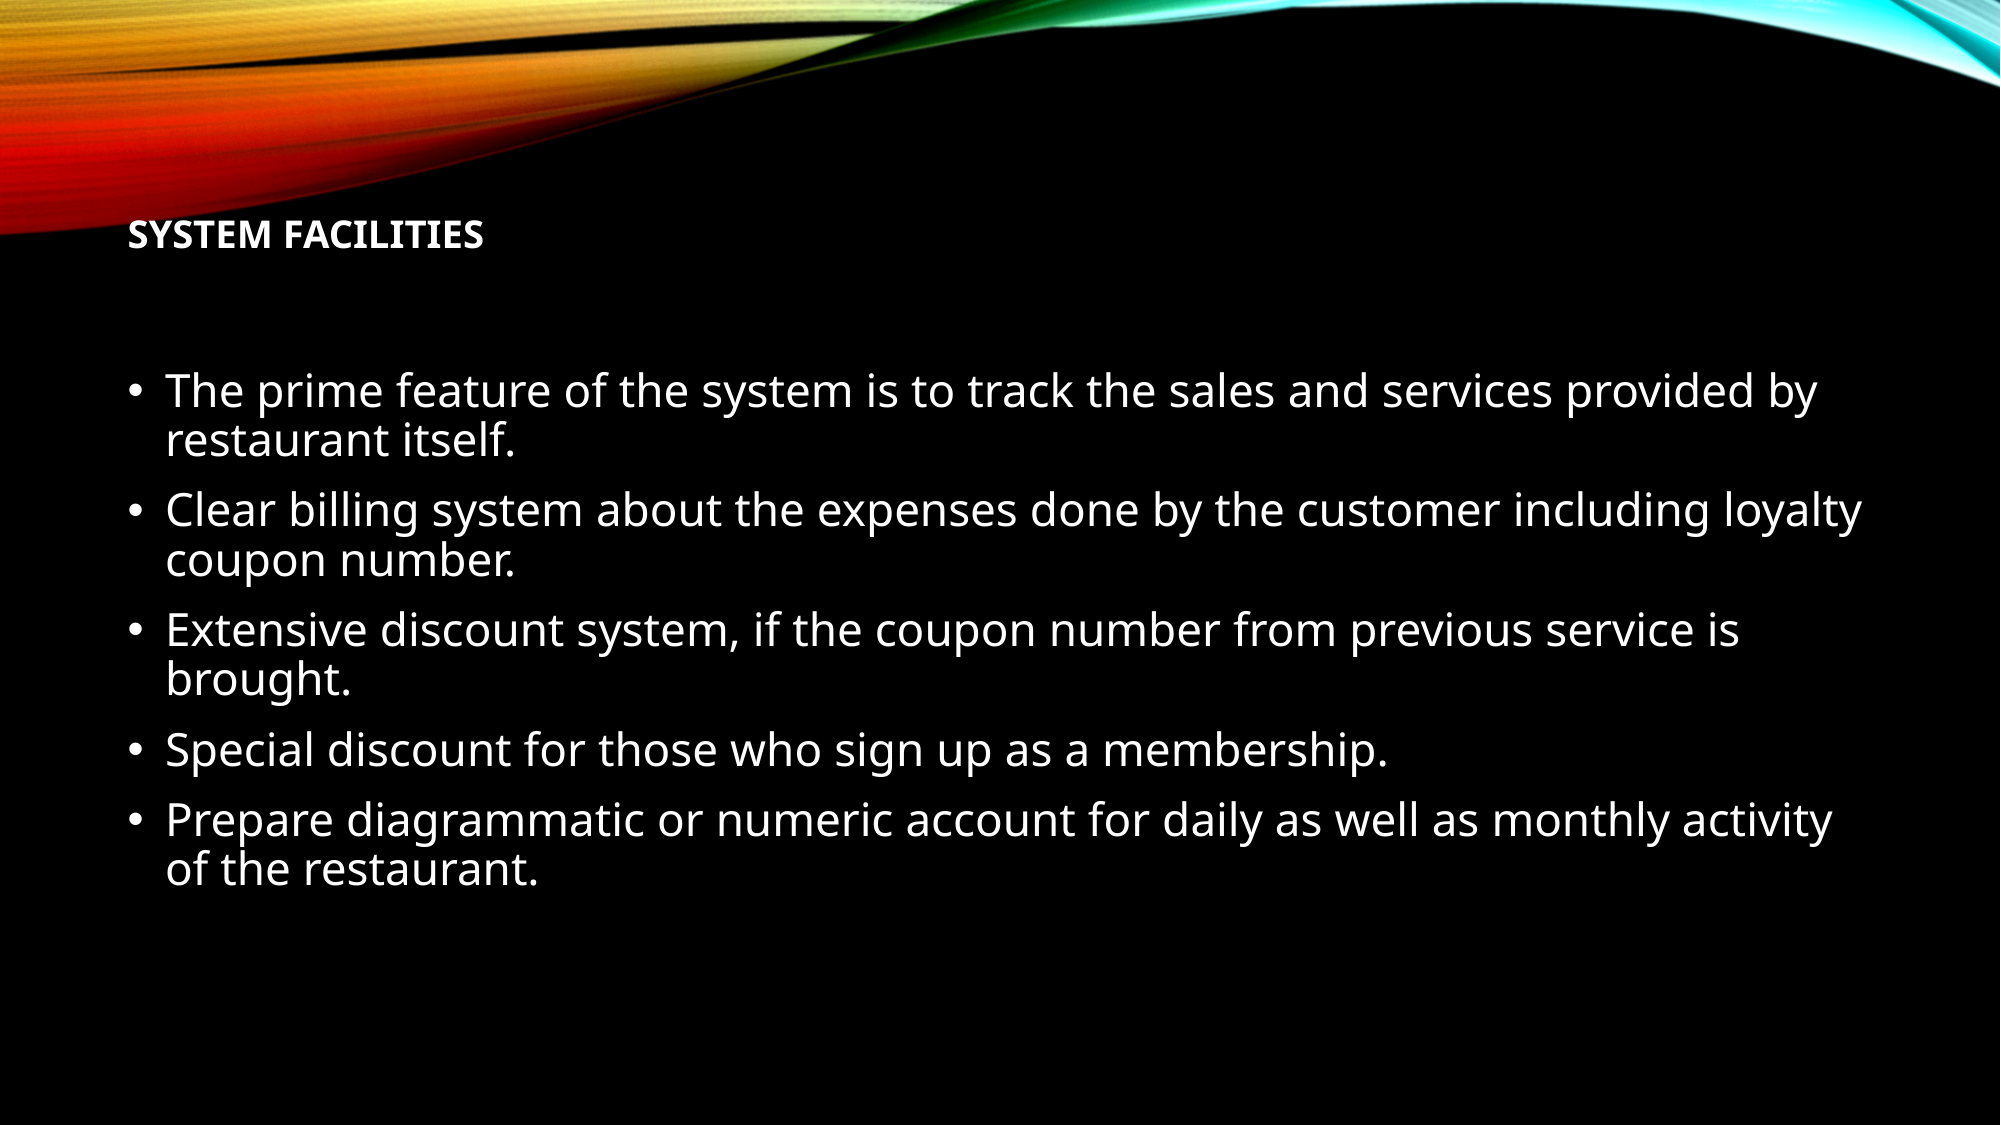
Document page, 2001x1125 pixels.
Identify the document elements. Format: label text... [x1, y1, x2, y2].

picture [0, 0, 2000, 237]
list The prime feature of the system is to track the sales and services provided by restaurant itself. Clear billing system about the expenses done by the customer including loyalty coupon number. Extensive discount system, if the coupon number from previous service is brought. Special discount for those who sign up as a membership. Prepare diagrammatic or numeric account for daily as well as monthly activity of the restaurant. [112, 360, 1888, 1021]
title system facilities [112, 166, 1525, 310]
